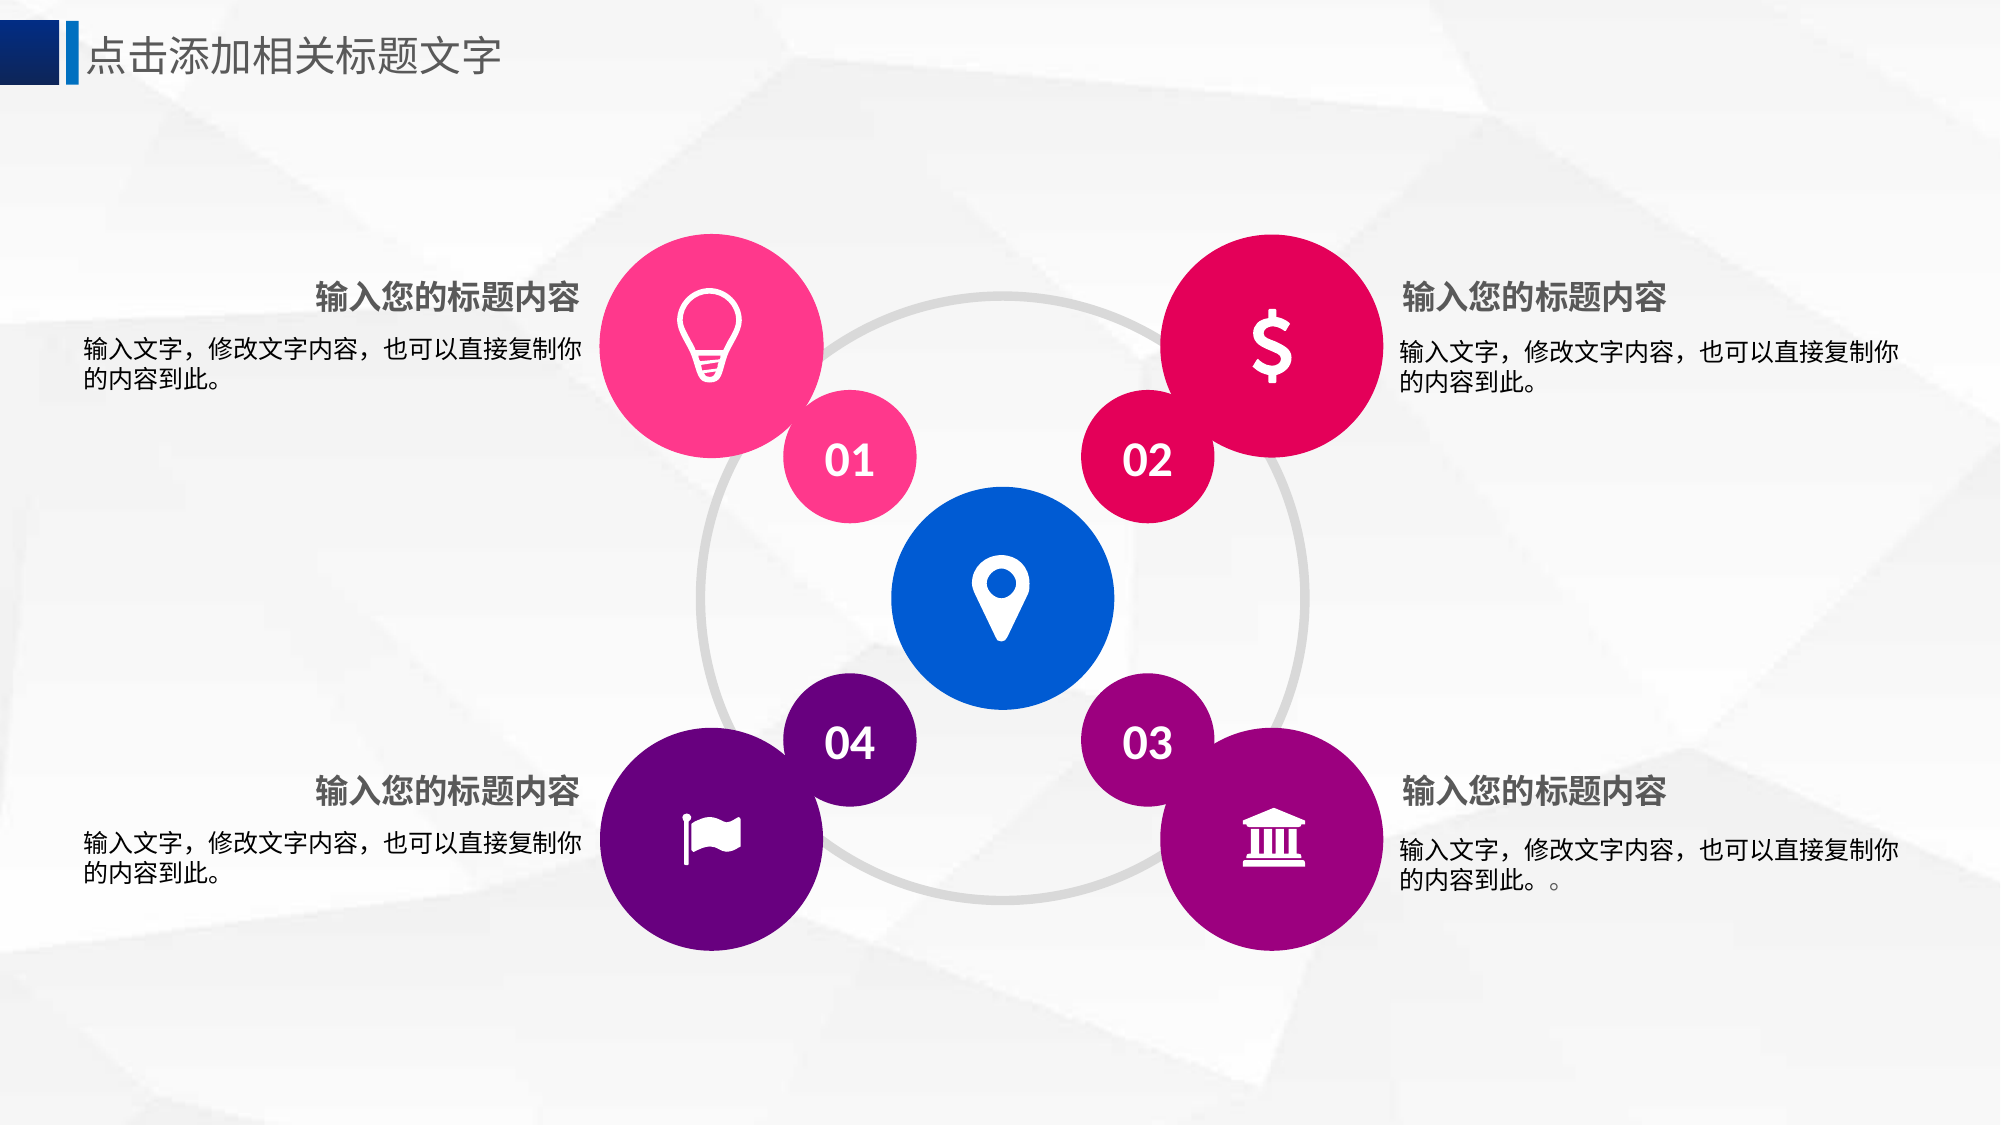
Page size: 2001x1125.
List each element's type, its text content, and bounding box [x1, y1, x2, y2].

text_box [1115, 458, 1306, 727]
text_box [599, 234, 824, 458]
text_box 04 [783, 672, 918, 808]
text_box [1399, 769, 1901, 895]
text_box 02 [1080, 388, 1216, 525]
text_box [66, 20, 70, 85]
text_box [699, 458, 891, 727]
text_box [0, 20, 60, 85]
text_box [599, 727, 824, 951]
text_box 03 [1080, 672, 1215, 808]
text_box [824, 295, 1160, 486]
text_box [1399, 276, 1901, 397]
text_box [1160, 727, 1384, 951]
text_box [83, 276, 584, 395]
text_box 01 [782, 388, 918, 525]
text_box 点击添加相关标题文字 [70, 9, 560, 101]
picture [0, 0, 2001, 1125]
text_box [891, 486, 1115, 710]
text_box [1160, 234, 1384, 458]
text_box [824, 710, 1160, 902]
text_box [83, 769, 584, 888]
